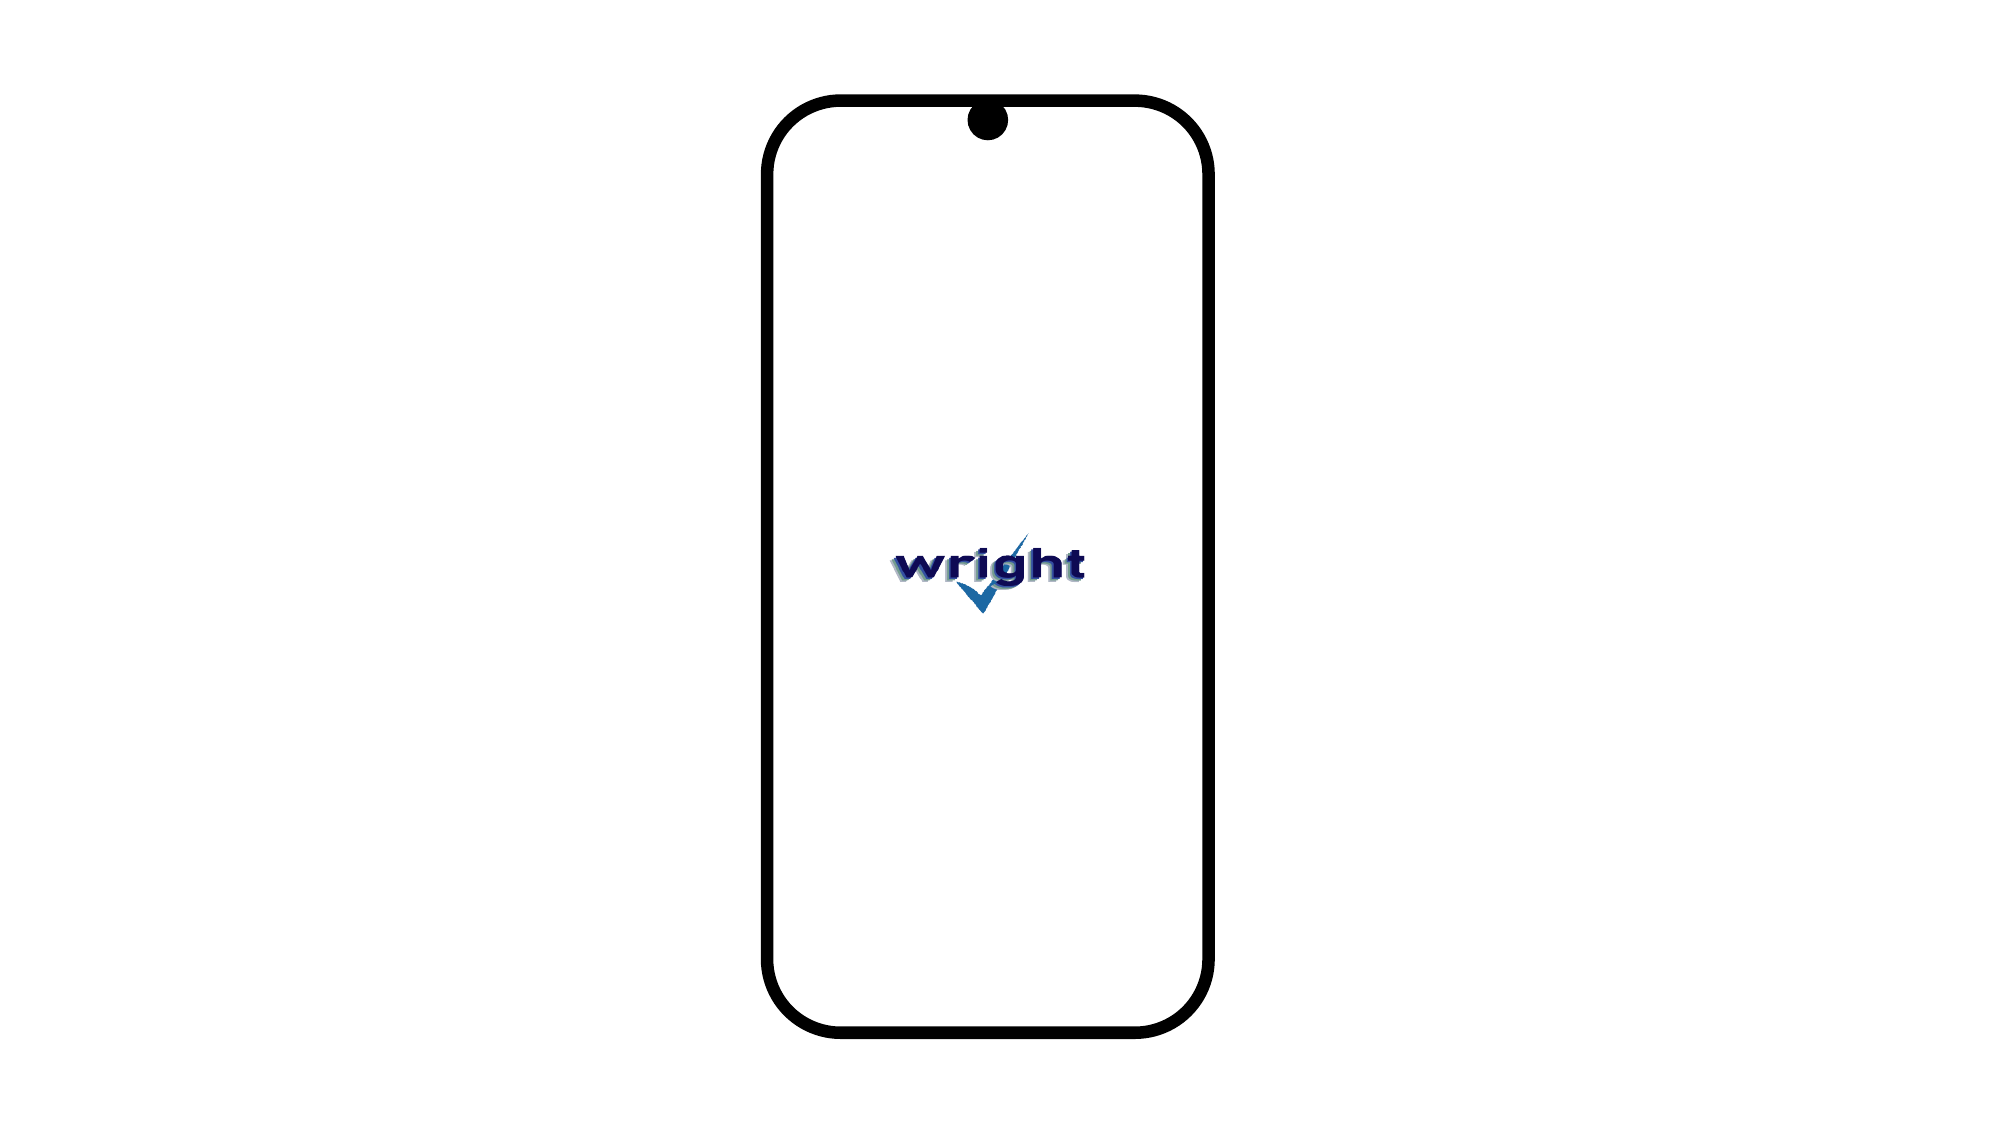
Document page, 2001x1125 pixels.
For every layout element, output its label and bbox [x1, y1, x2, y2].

picture [887, 532, 1089, 618]
text_box [766, 99, 1210, 1034]
text_box [967, 99, 1009, 141]
